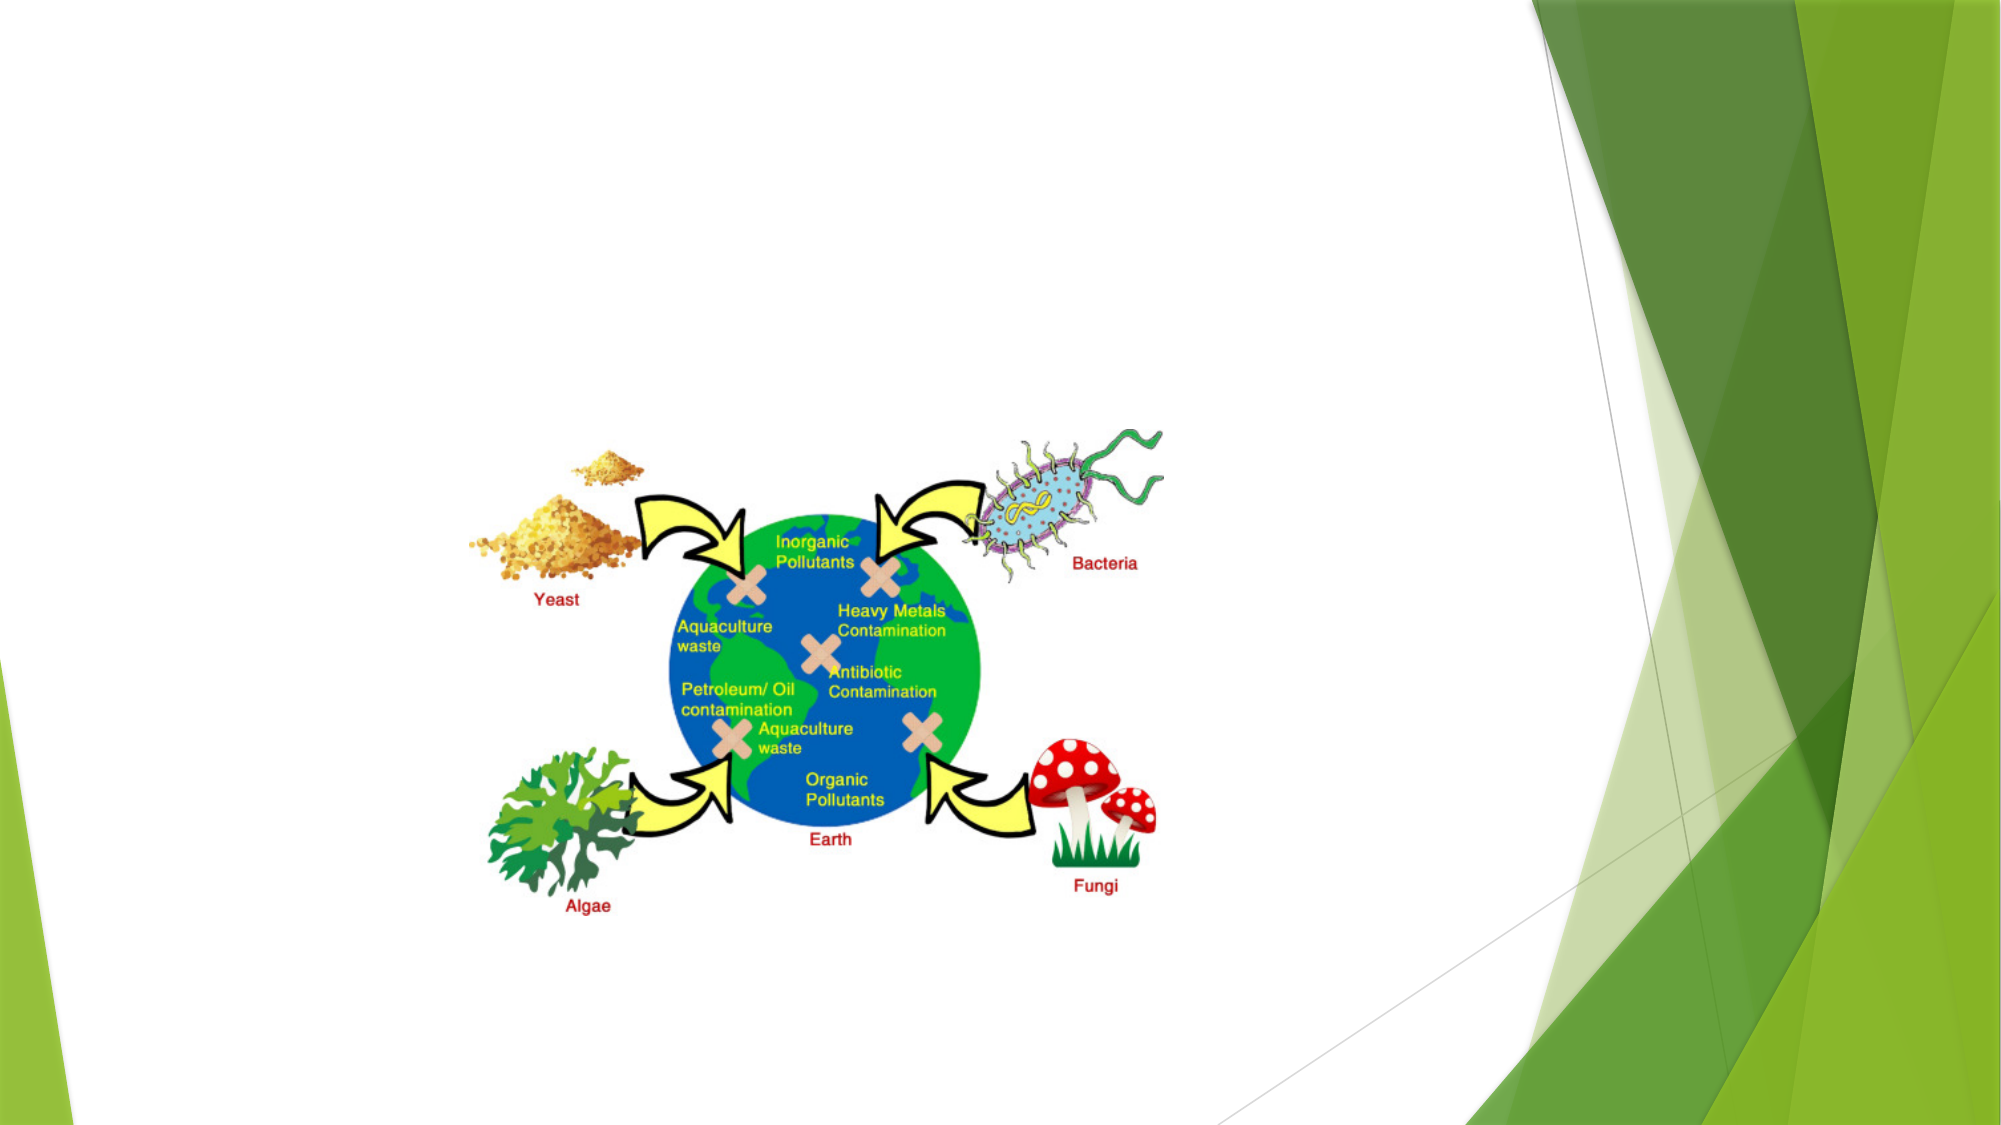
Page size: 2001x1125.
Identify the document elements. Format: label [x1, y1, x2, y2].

list [468, 429, 1164, 917]
